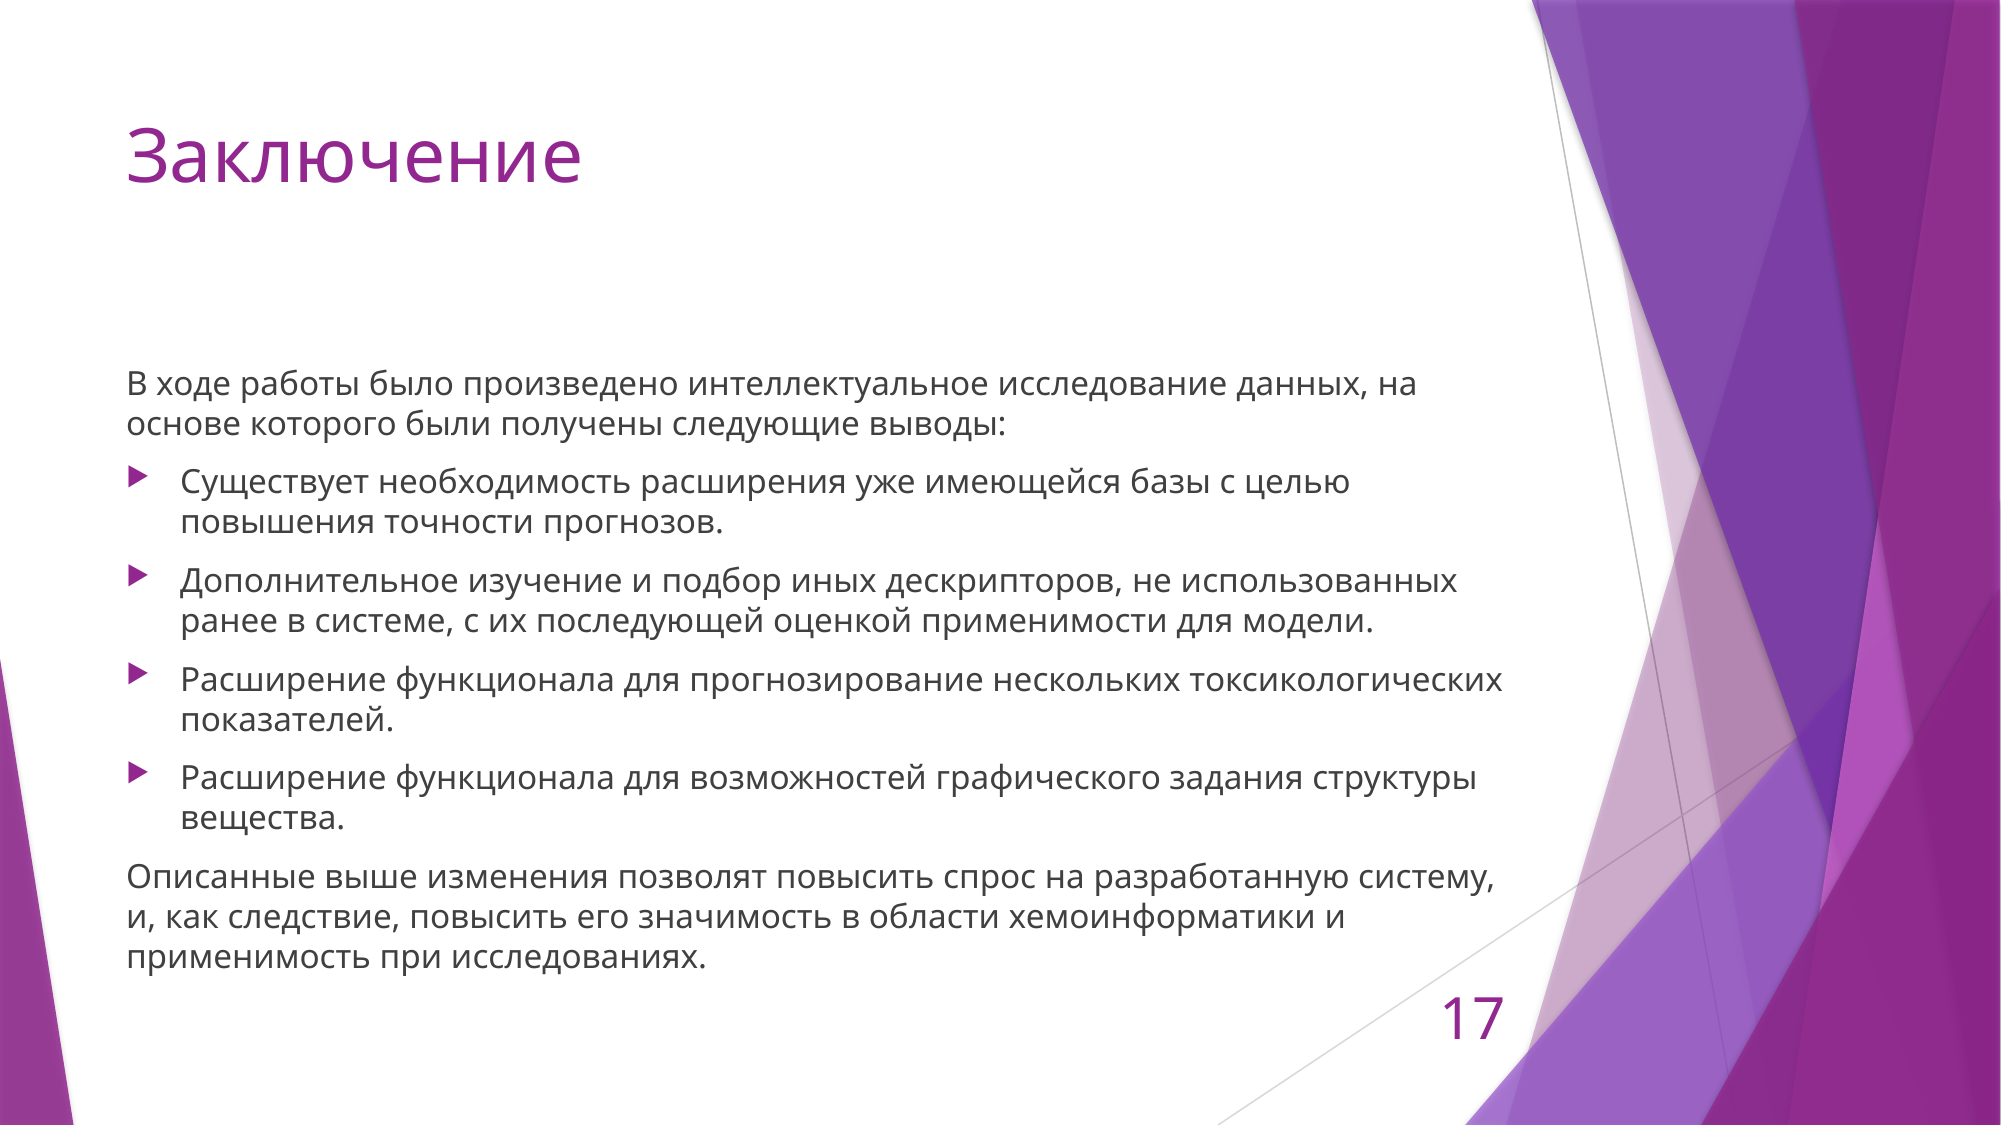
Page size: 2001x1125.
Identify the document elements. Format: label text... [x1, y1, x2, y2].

slide_number 17 [1409, 991, 1522, 1051]
list В ходе работы было произведено интеллектуальное исследование данных, на основе которого были получены следующие выводы: Существует необходимость расширения уже имеющейся базы с целью повышения точности прогнозов. Дополнительное изучение и подбор иных дескрипторов, не использованных ранее в системе, с их последующей оценкой применимости для модели. Расширение функционала для прогнозирование нескольких токсикологических показателей. Расширение функционала для возможностей графического задания структуры вещества. Описанные выше изменения позволят повысить спрос на разработанную систему, и, как следствие, повысить его значимость в области хемоинформатики и применимость при исследованиях. [111, 354, 1522, 992]
title Заключение [111, 99, 1522, 317]
